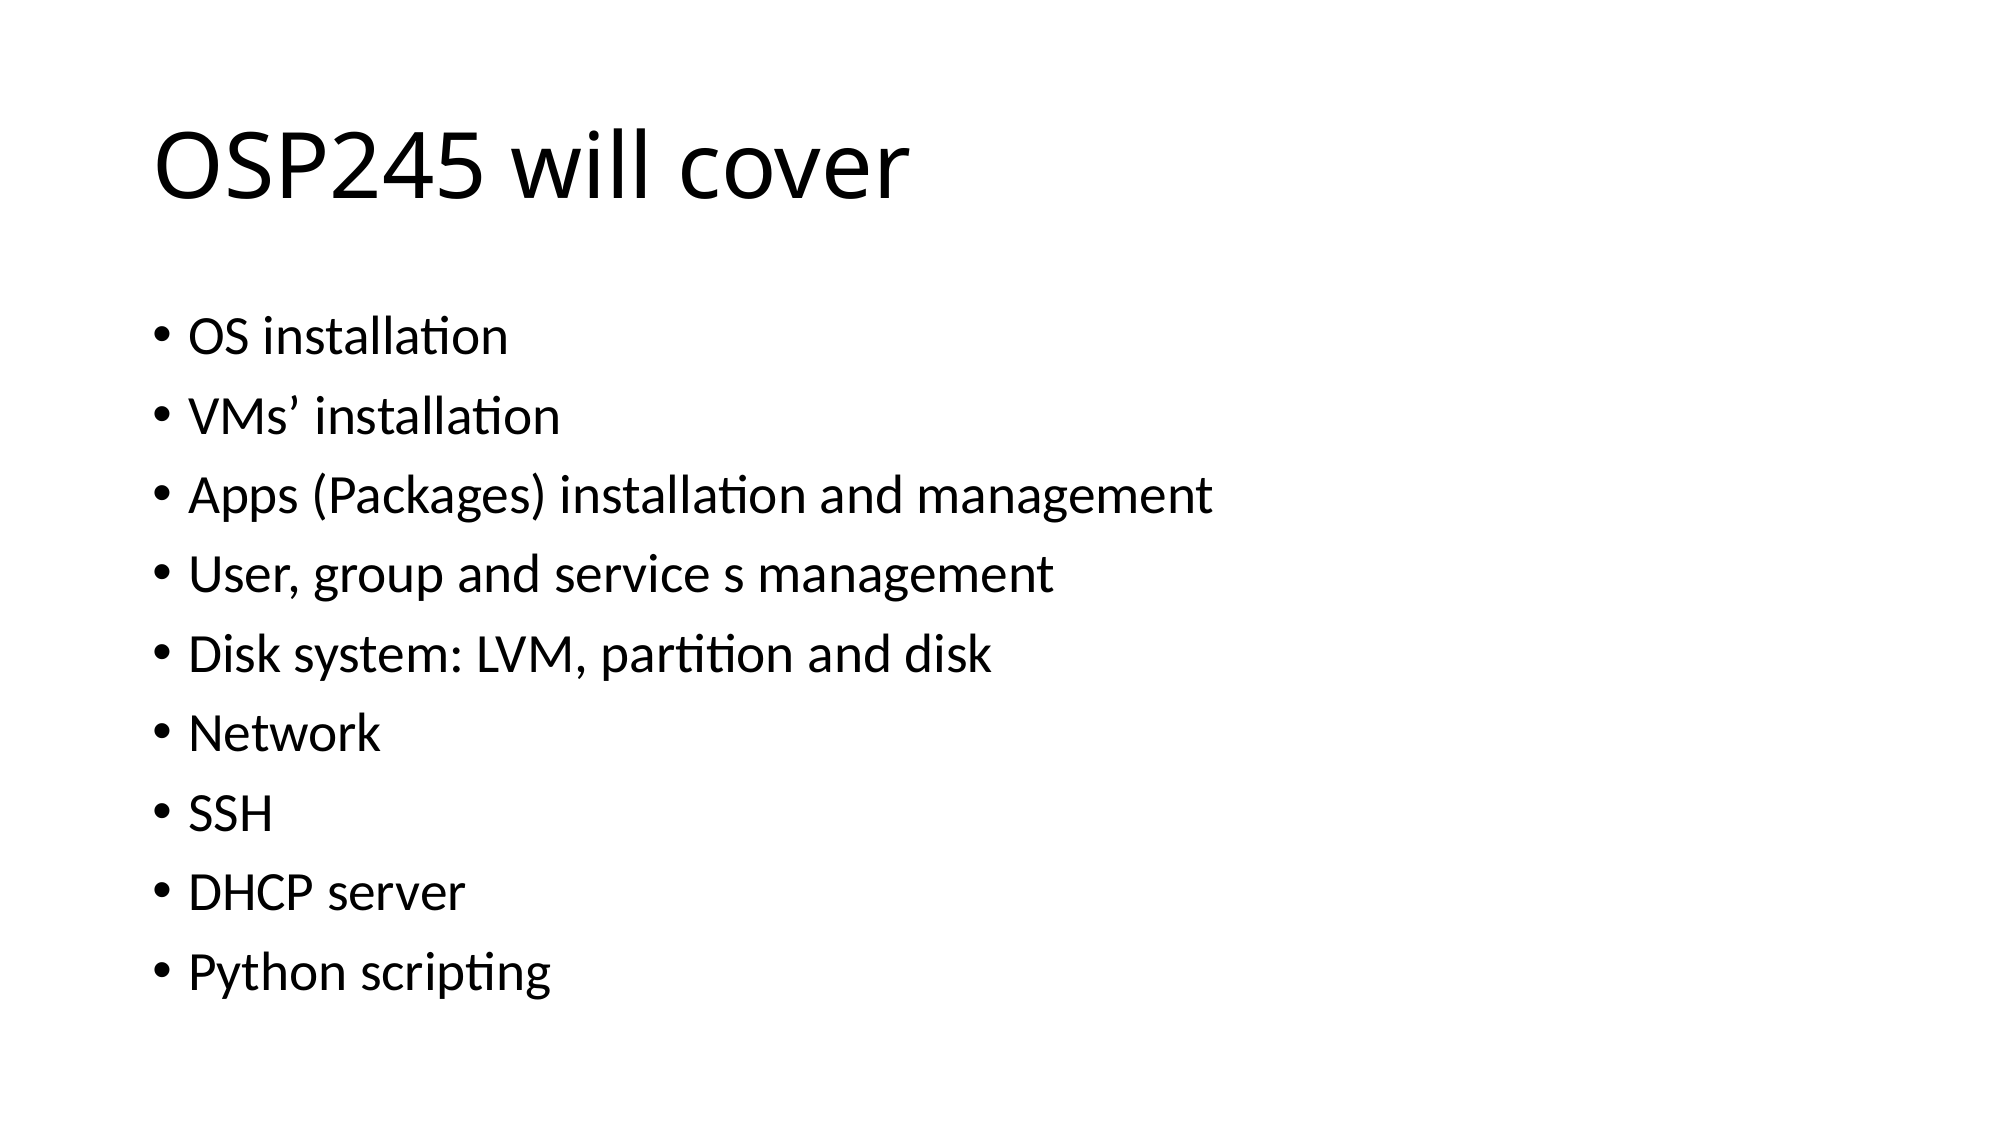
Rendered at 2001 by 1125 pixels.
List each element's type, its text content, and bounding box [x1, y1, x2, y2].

list OS installation VMs’ installation Apps (Packages) installation and management User, group and service s management Disk system: LVM, partition and disk Network SSH DHCP server Python scripting [137, 299, 1863, 1014]
title OSP245 will cover [137, 59, 1863, 278]
